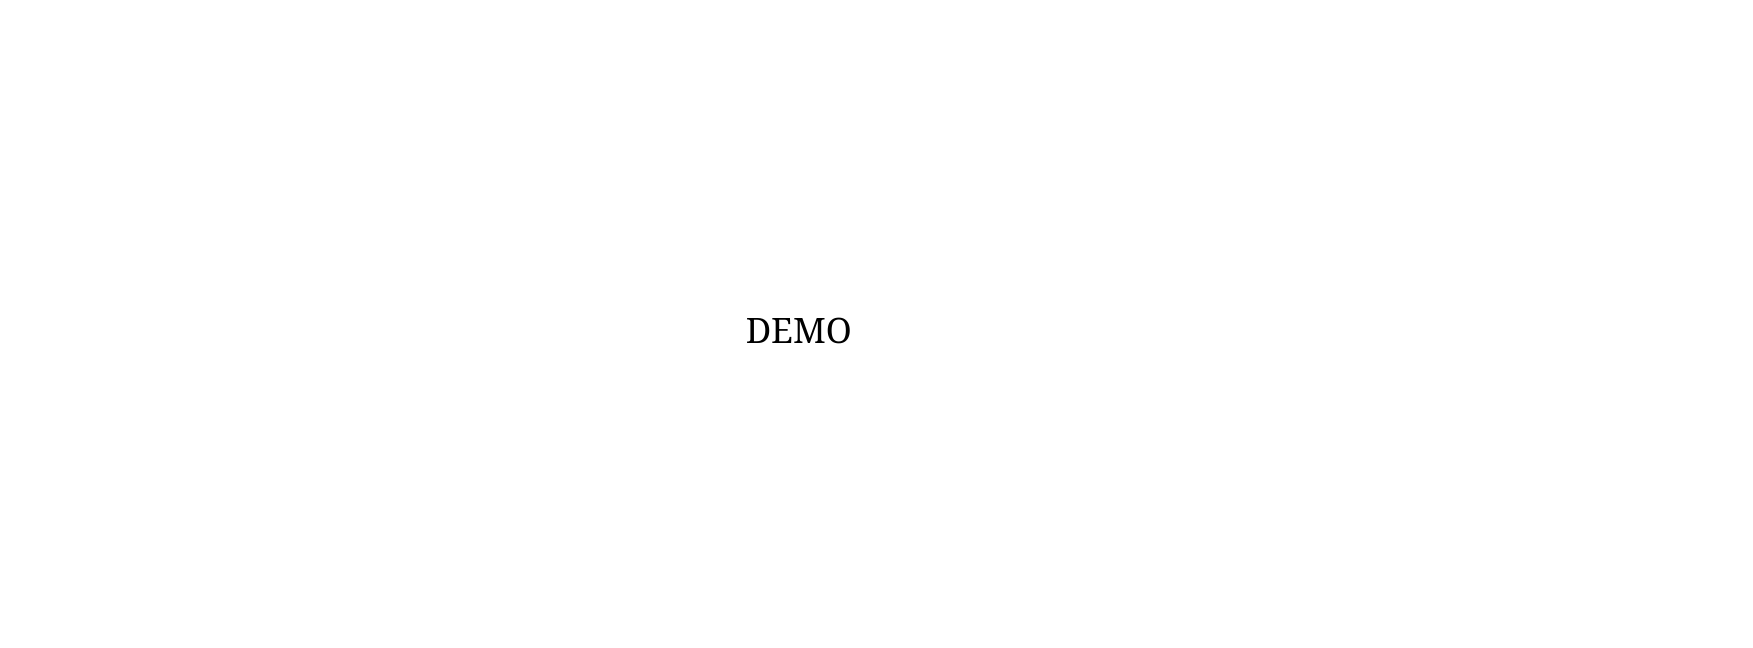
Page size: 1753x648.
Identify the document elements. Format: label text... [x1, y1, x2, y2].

title DEMO [730, 294, 960, 367]
